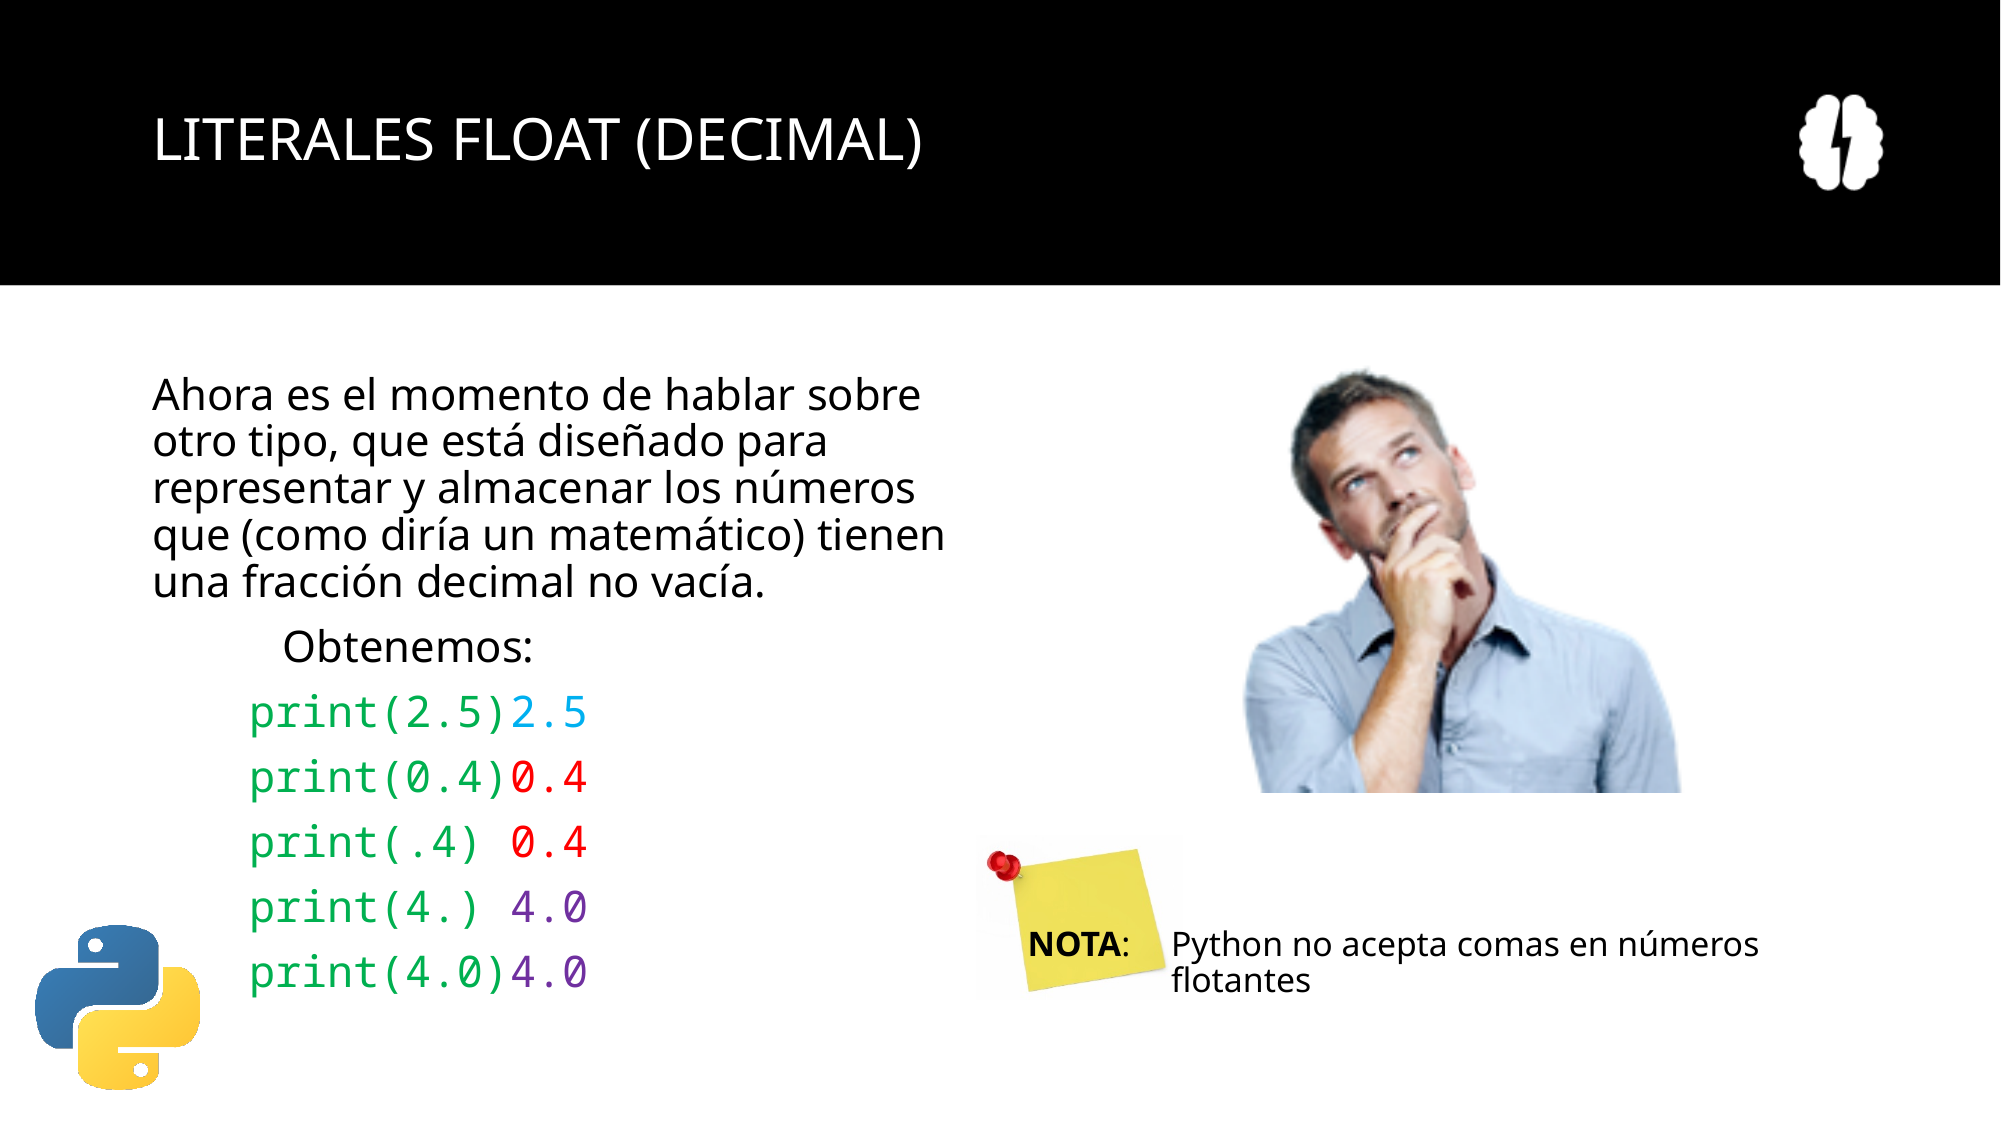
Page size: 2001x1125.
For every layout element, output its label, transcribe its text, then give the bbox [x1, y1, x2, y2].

list Ahora es el momento de hablar sobre otro tipo, que está diseñado para representar y almacenar los números que (como diría un matemático) tienen una fracción decimal no vacía. Obtenemos: print(2.5) 2.5 print(0.4) 0.4 print(.4) 0.4 print(4.) 4.0 print(4.0) 4.0 [137, 364, 988, 1009]
title LITERALES FLOAT (DECIMAL) [137, 89, 1682, 194]
list NOTA: Python no acepta comas en números flotantes [1012, 364, 1863, 1009]
picture [0, 0, 2001, 1125]
